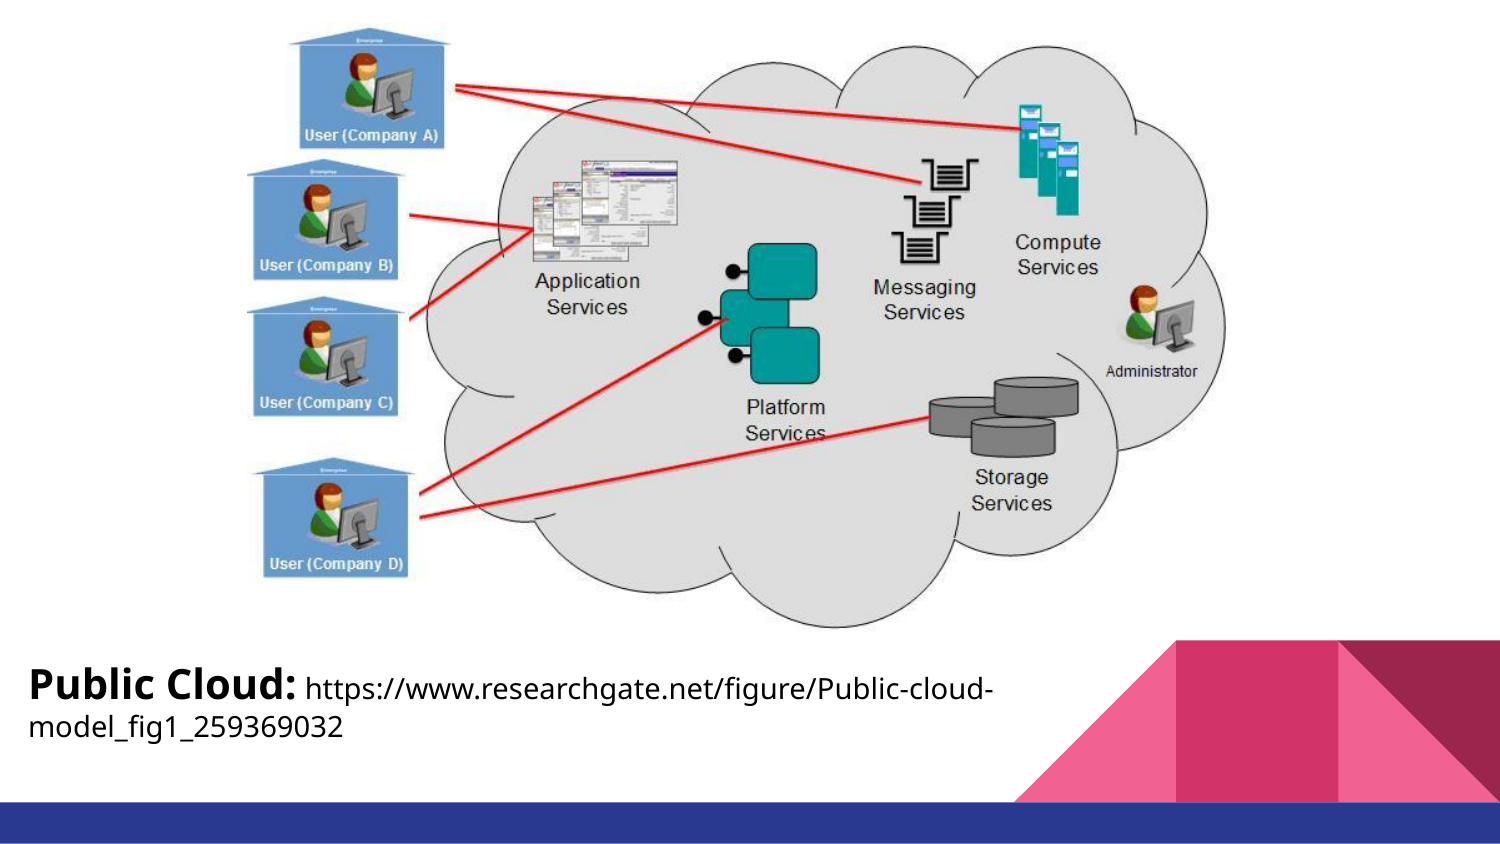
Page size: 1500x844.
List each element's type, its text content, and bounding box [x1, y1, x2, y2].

picture [247, 21, 1256, 633]
text_box Public Cloud: https://www.researchgate.net/figure/Public-cloud-model_fig1_259369032 [13, 643, 1217, 759]
